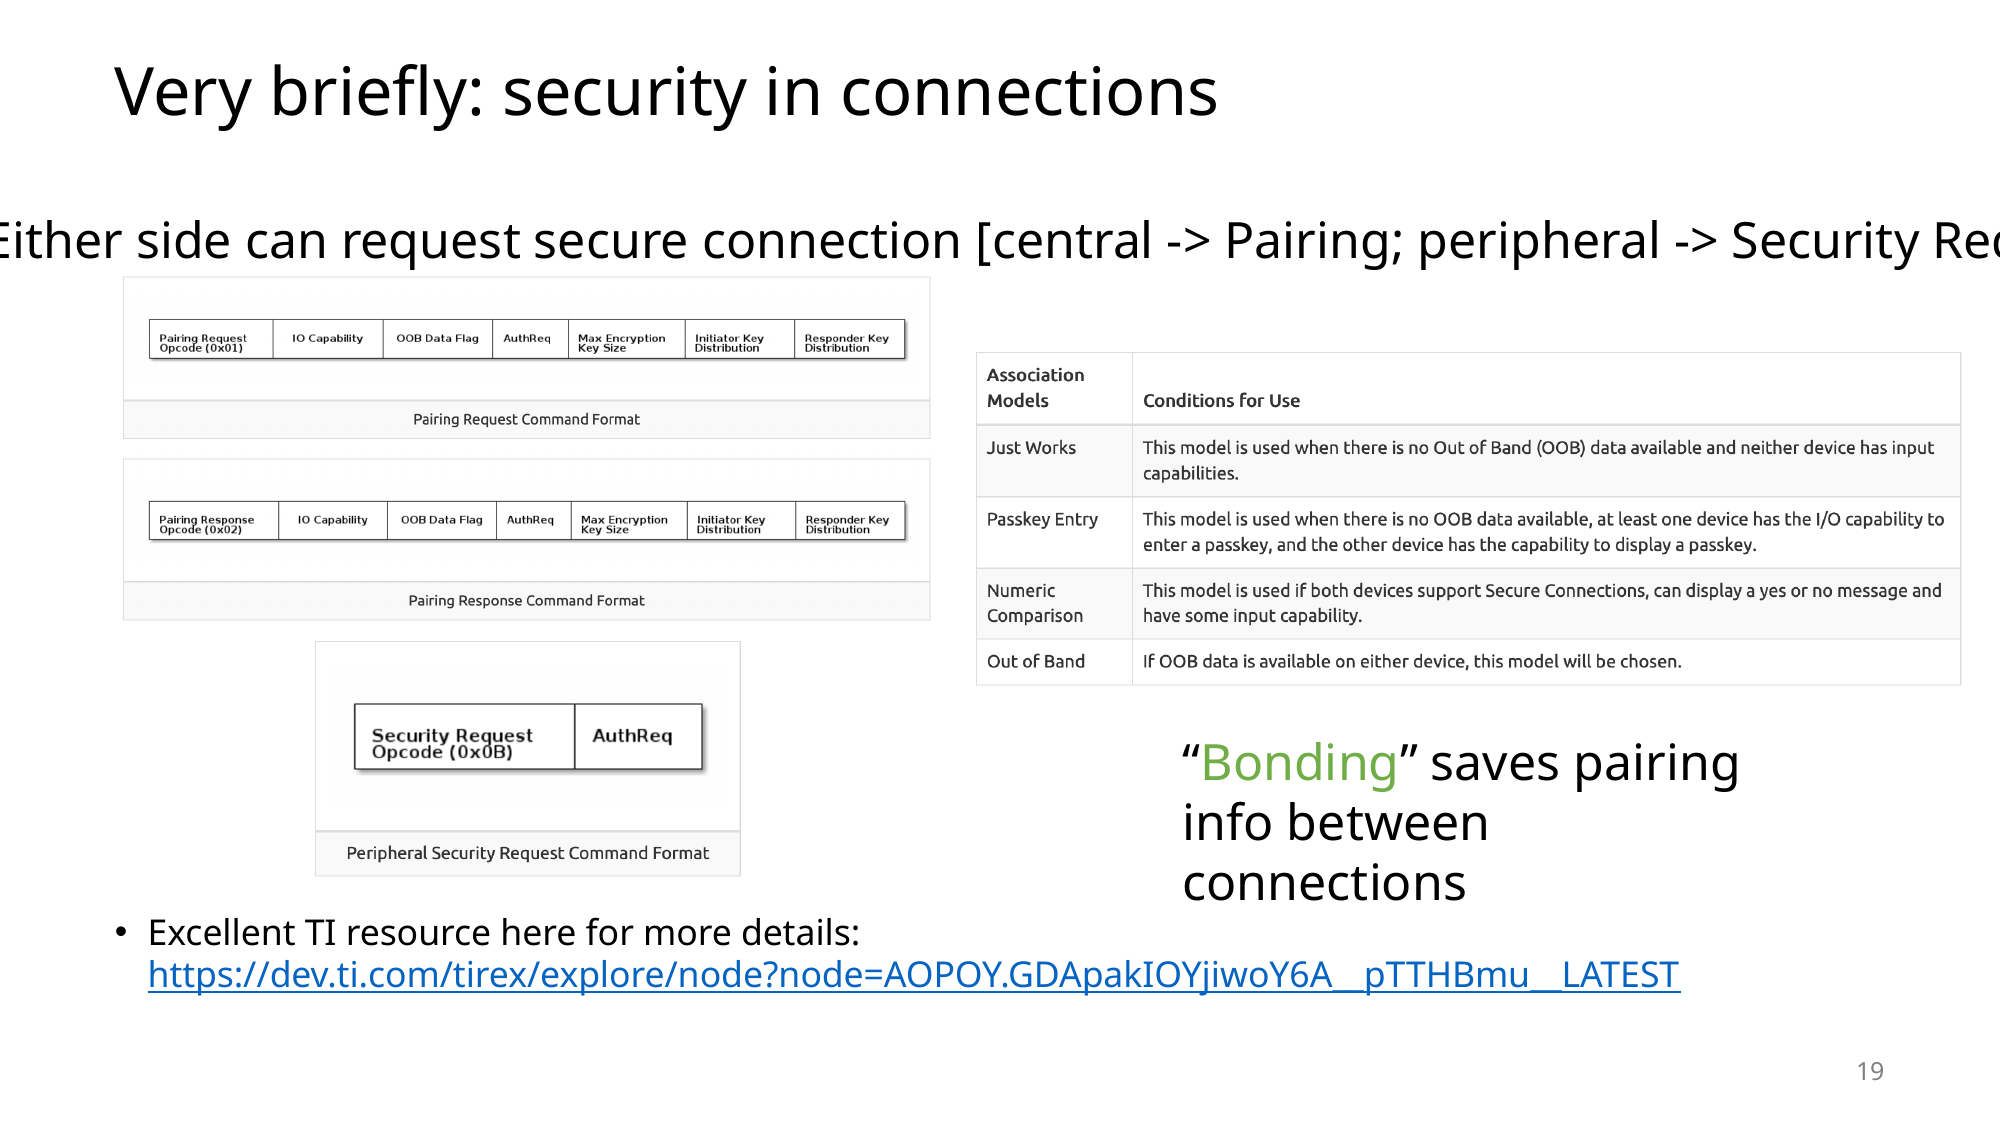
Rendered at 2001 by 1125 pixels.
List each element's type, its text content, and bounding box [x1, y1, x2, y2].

picture [123, 274, 935, 625]
picture [972, 347, 1967, 690]
list Excellent TI resource here for more details: https://dev.ti.com/tirex/explore/node?node=AOPOY.GDApakIOYjiwoY6A__pTTHBmu__LATEST [99, 907, 1900, 1005]
slide_number 19 [1749, 1042, 1900, 1103]
text_box “Bonding” saves pairing info between connections [1167, 723, 1760, 918]
text_box Either side can request secure connection [central -> Pairing; peripheral -> Security Req] [0, 201, 2000, 277]
title Very briefly: security in connections [99, 37, 1900, 150]
picture [310, 637, 744, 882]
